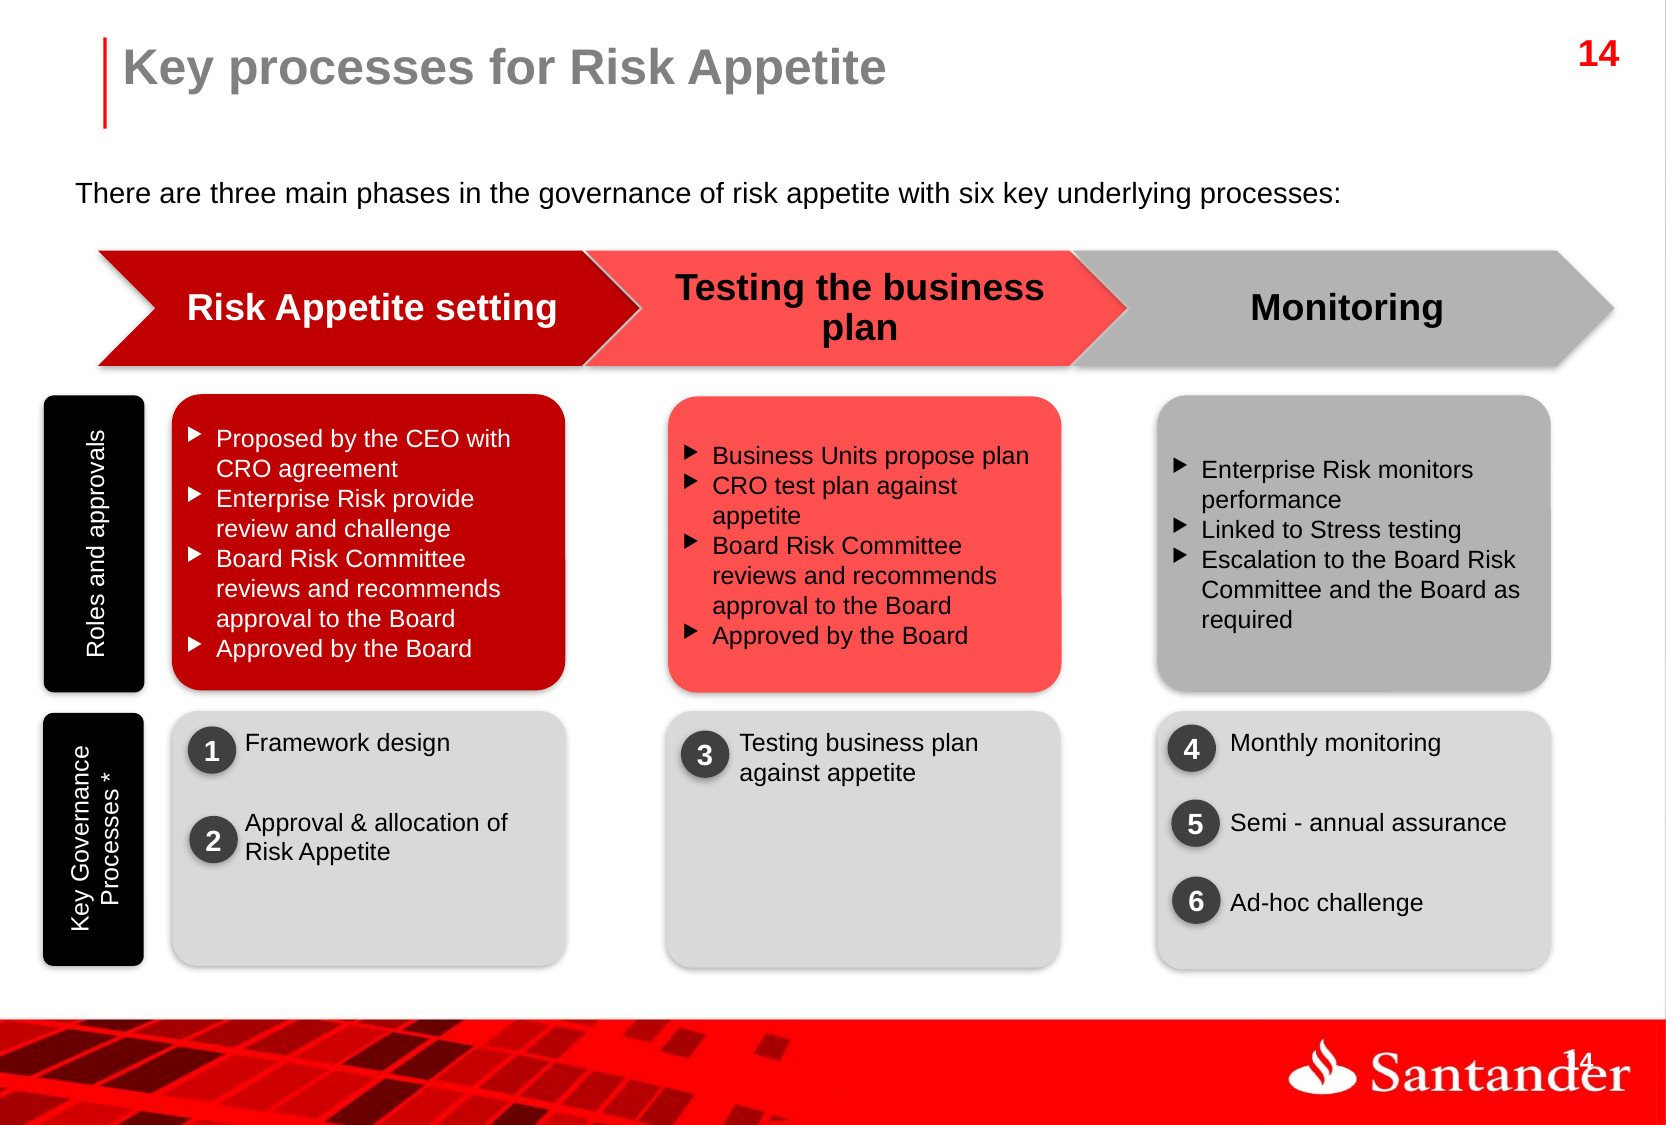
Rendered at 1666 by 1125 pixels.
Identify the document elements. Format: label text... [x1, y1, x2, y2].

text_box Key processes for Risk Appetite [122, 34, 1598, 95]
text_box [171, 393, 1551, 693]
slide_number 14 [1550, 1038, 1636, 1100]
text_box There are three main phases in the governance of risk appetite with six key underlying processes: [60, 167, 1551, 217]
text_box Roles and approvals [43, 395, 145, 693]
picture [0, 0, 1666, 1125]
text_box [172, 710, 1552, 970]
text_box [97, 250, 1616, 366]
text_box Key Governance Processes * [43, 712, 144, 966]
